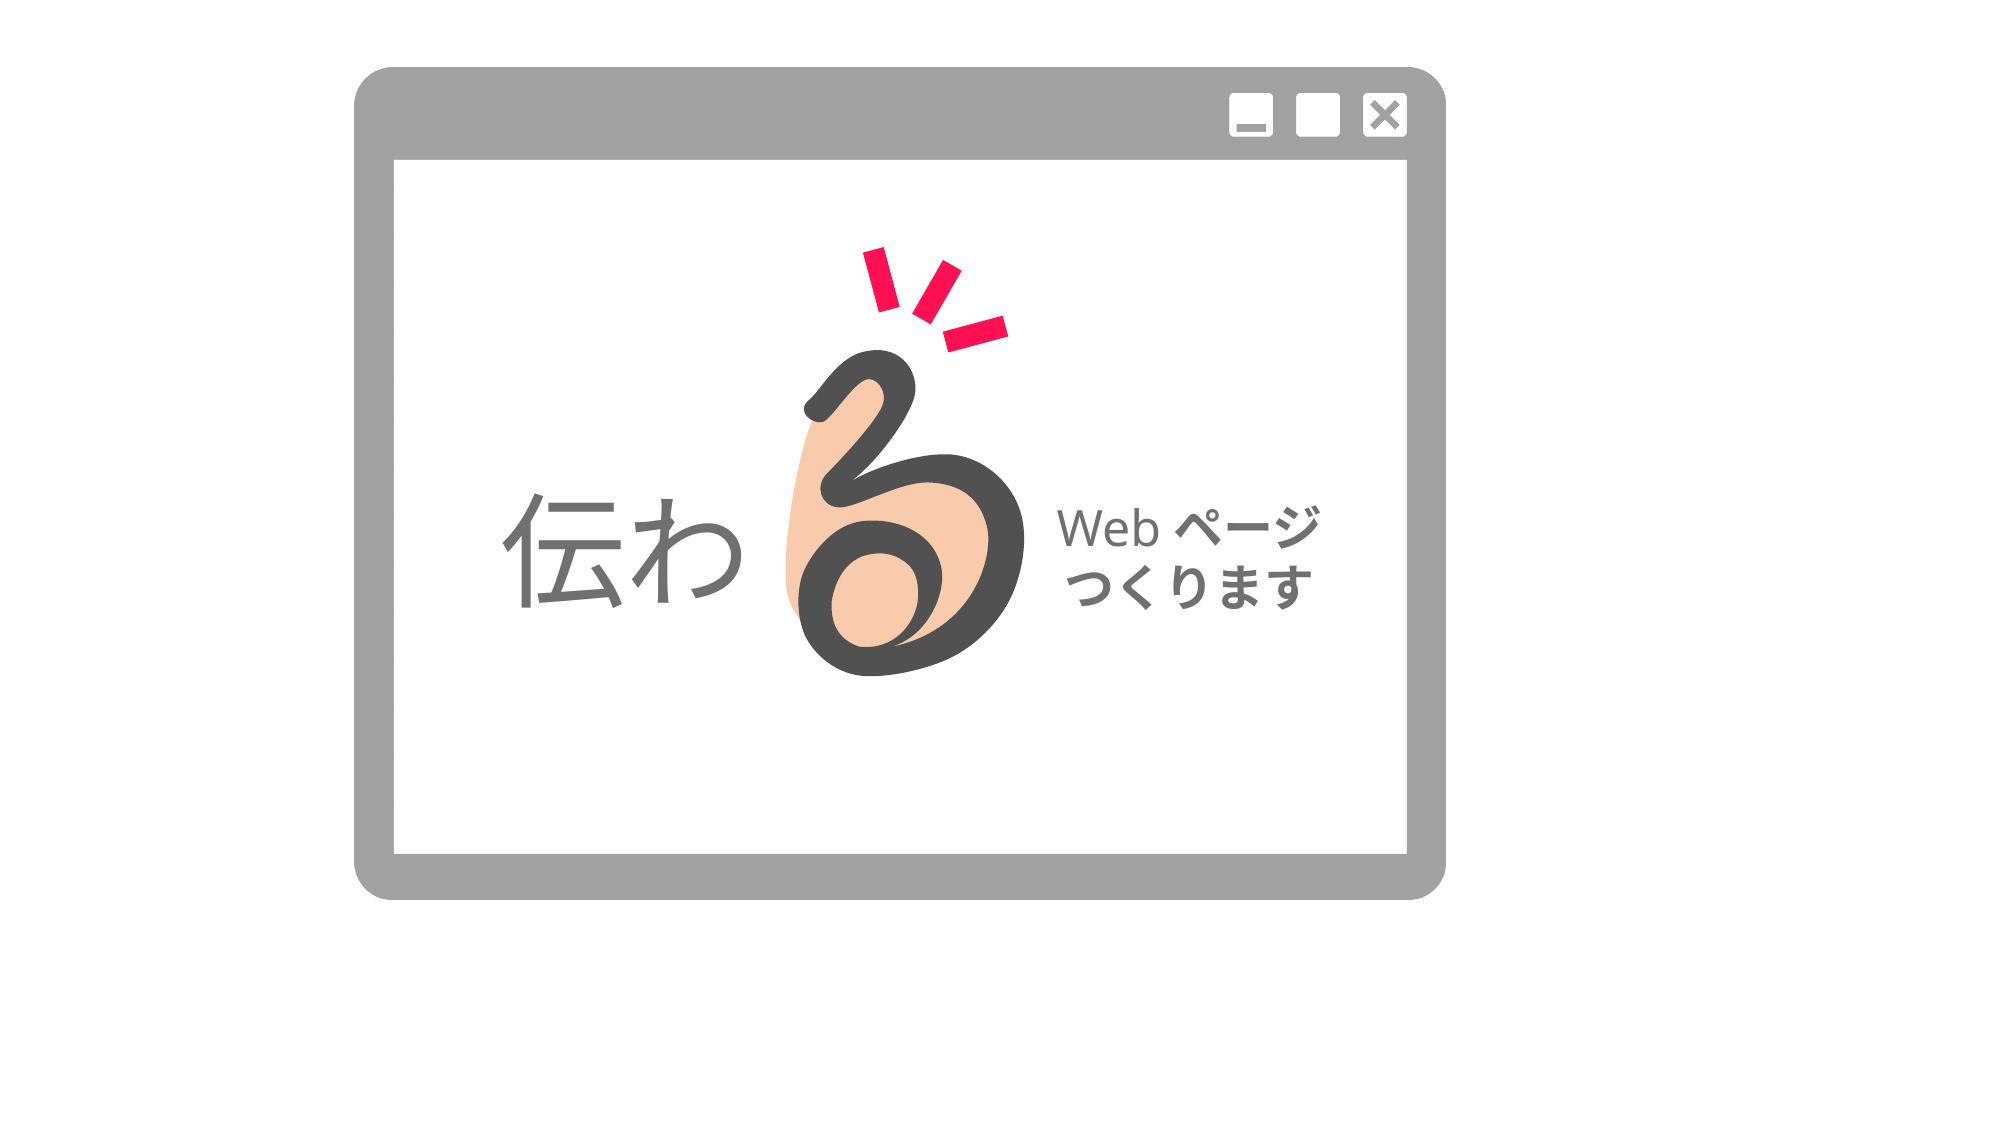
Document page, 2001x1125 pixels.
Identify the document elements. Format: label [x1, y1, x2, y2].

text_box [786, 265, 1028, 682]
picture [354, 66, 1446, 900]
